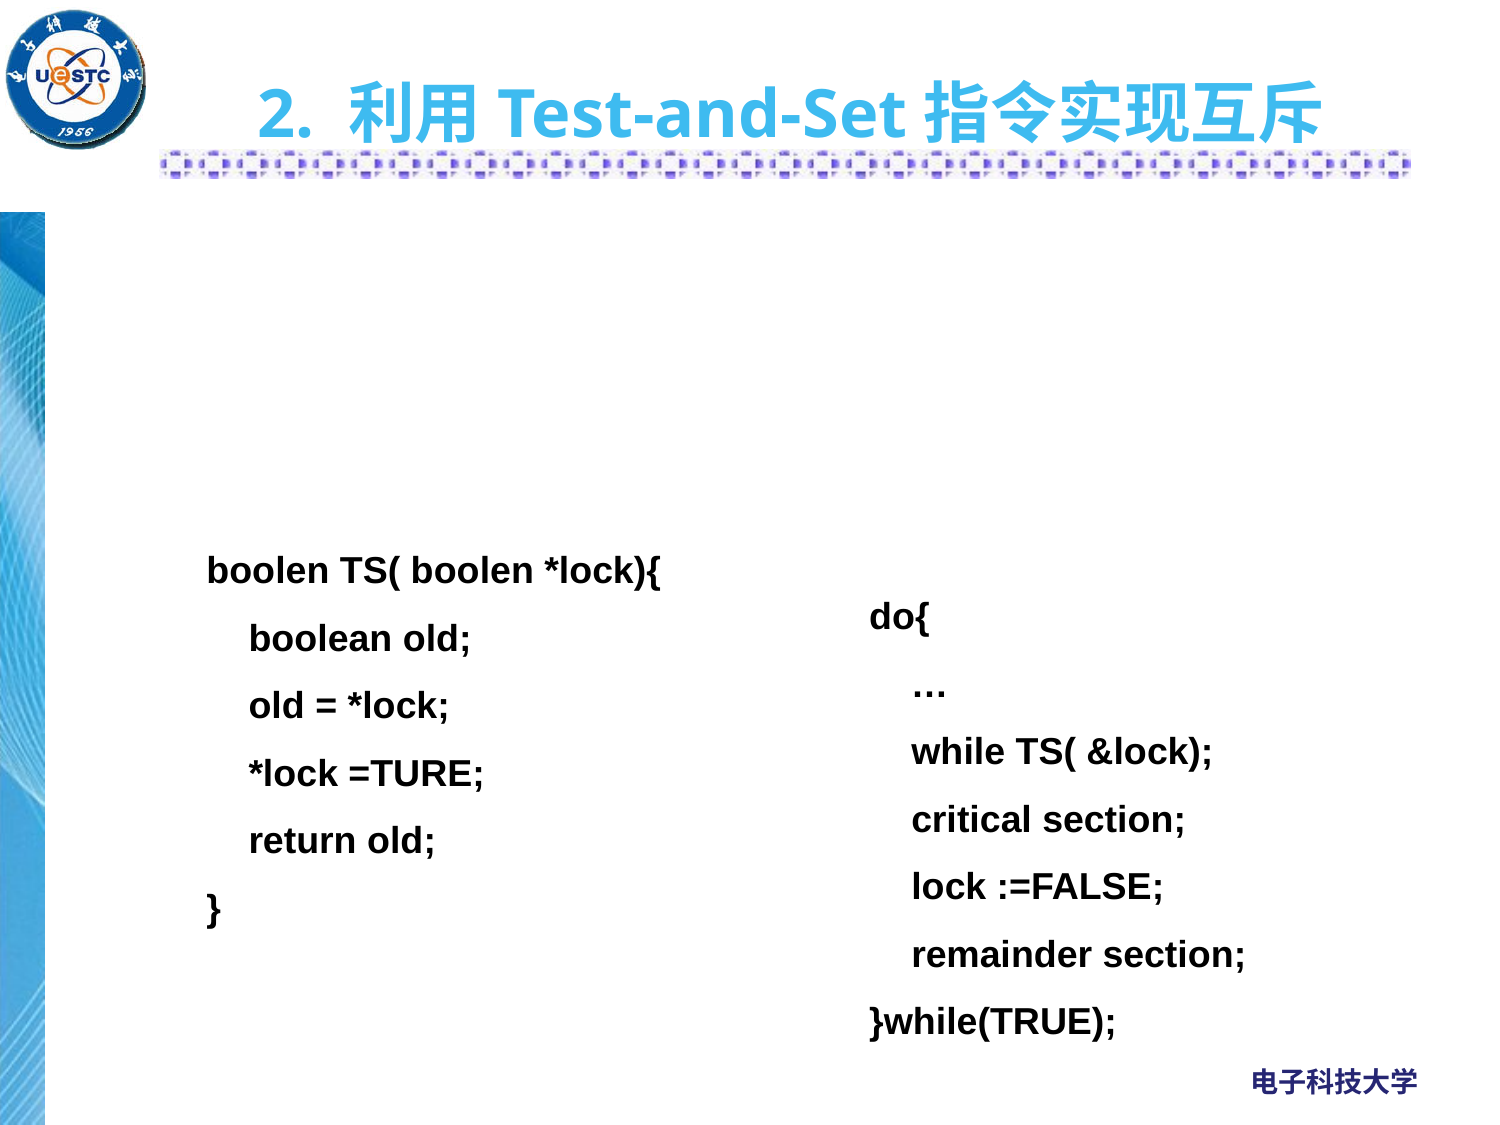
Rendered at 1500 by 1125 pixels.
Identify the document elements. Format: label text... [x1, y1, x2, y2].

picture [5, 0, 146, 150]
picture [159, 149, 1411, 179]
title 2. 利用Test-and-Set指令实现互斥 [70, 18, 1367, 109]
picture [0, 212, 45, 1125]
text_box boolen TS( boolen *lock){ boolean old; old = *lock; *lock =TURE; return old; } [116, 516, 867, 937]
text_box do{ … while TS( &lock); critical section; lock :=FALSE; remainder section; }while(TRUE); [779, 562, 1411, 1050]
